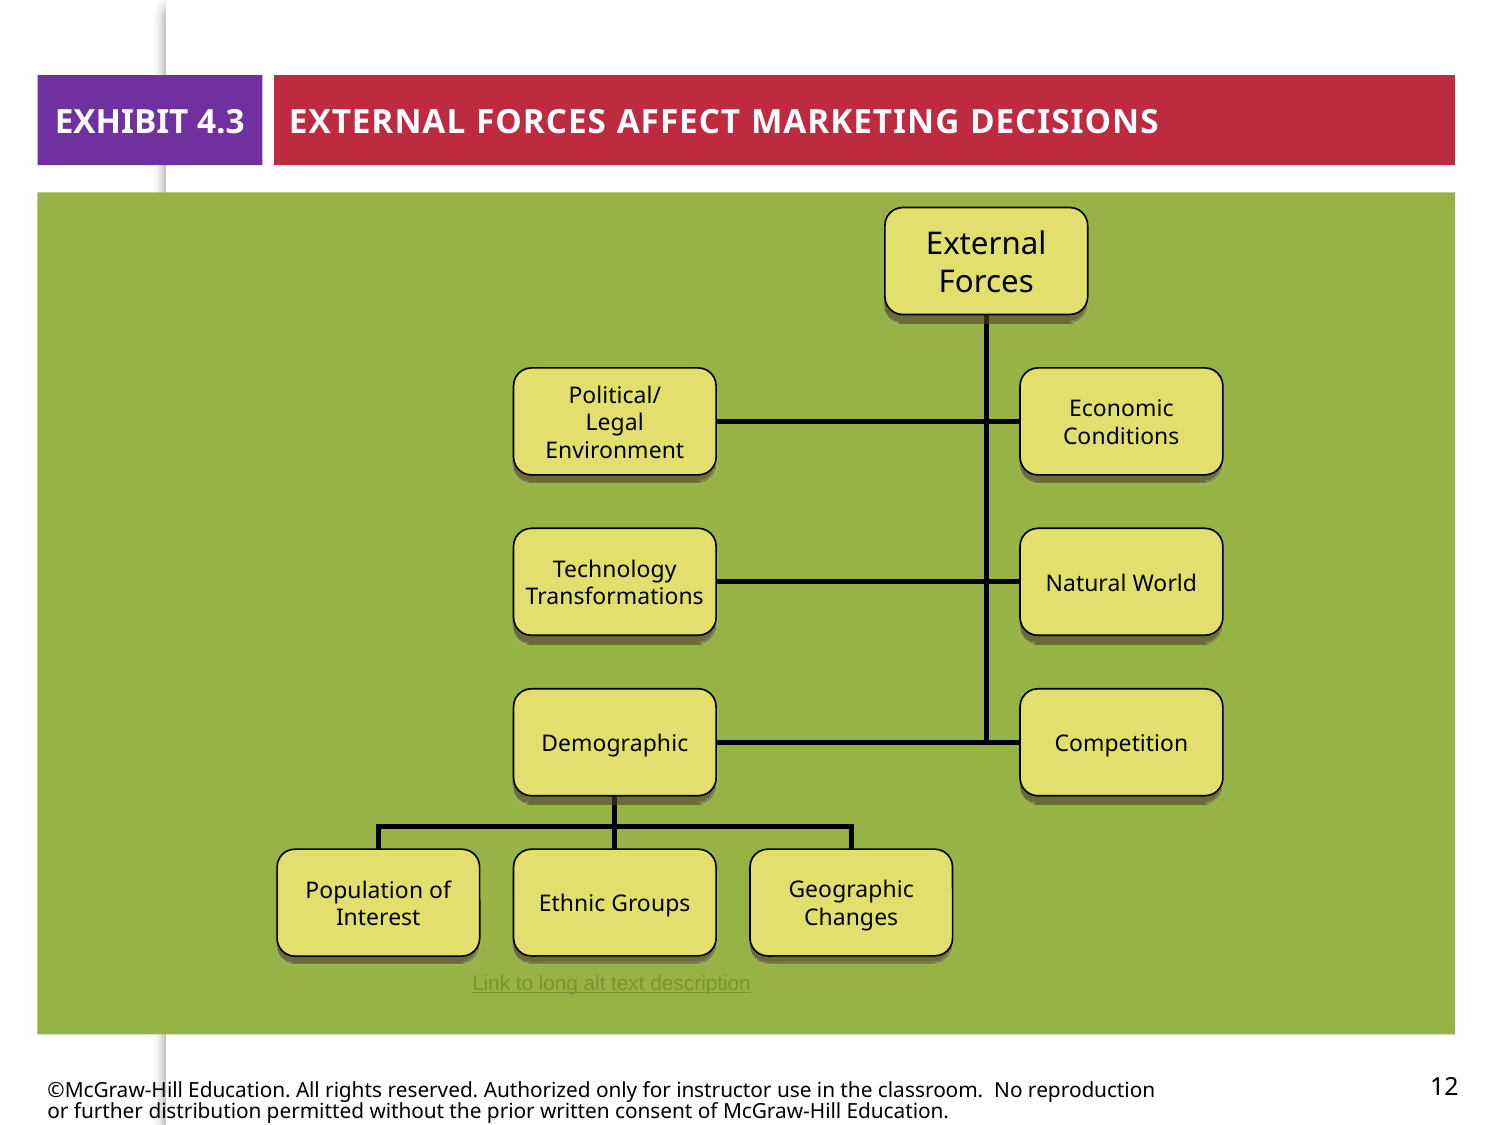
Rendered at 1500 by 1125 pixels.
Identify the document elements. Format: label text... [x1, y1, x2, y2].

text_box Link to long alt text description [457, 974, 825, 1002]
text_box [276, 207, 1224, 957]
list Exhibit 4.3 [37, 74, 263, 166]
title External Forces Affect Marketing Decisions [274, 75, 1455, 166]
text_box [35, 190, 1457, 1036]
slide_number 12 [1346, 1034, 1474, 1113]
footer ©McGraw-Hill Education. All rights reserved. Authorized only for instructor use in the classroom. No reproduction or further distribution permitted without the prior written consent of McGraw-Hill Education. [32, 1034, 1179, 1113]
